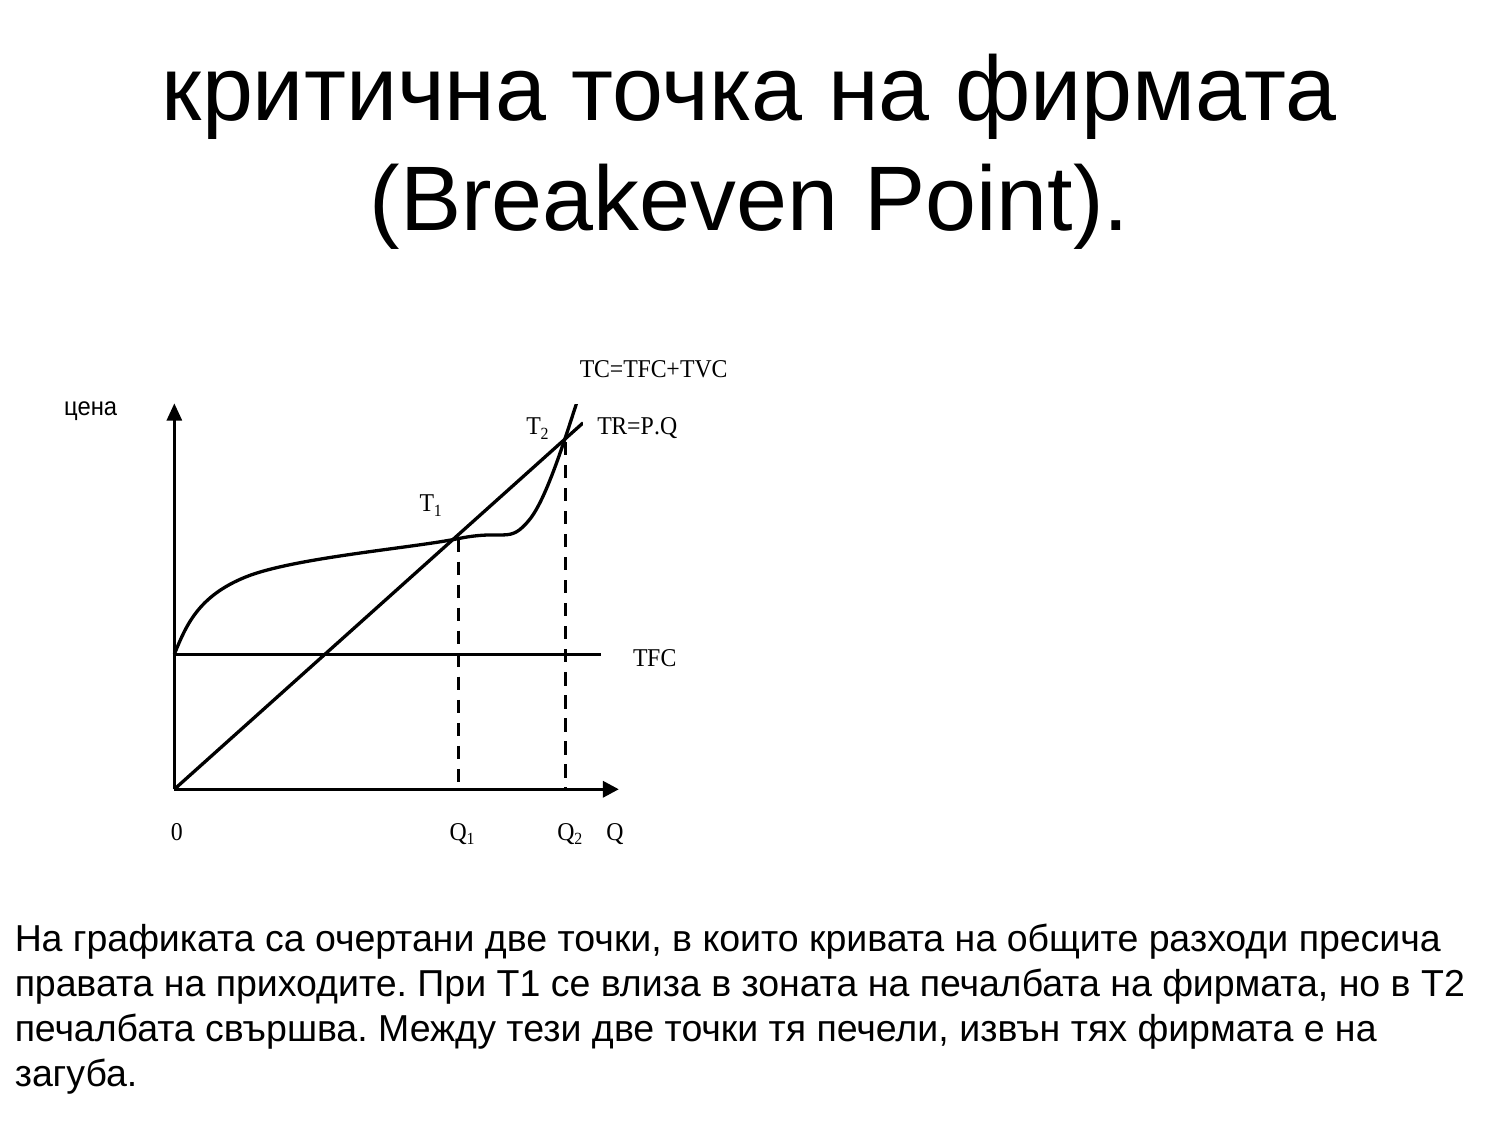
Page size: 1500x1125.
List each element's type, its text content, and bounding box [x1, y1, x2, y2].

title критична точка на фирмата (Breakeven Point). [75, 45, 1425, 233]
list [0, 325, 1273, 867]
text_box На графиката са очертани две точки, в които кривата на общите разходи пресича правата на приходите. При Т1 се влиза в зоната на печалбата на фирмата, но в Т2 печалбата свършва. Между тези две точки тя печели, извън тях фирмата е на загуба. [0, 907, 1500, 1102]
